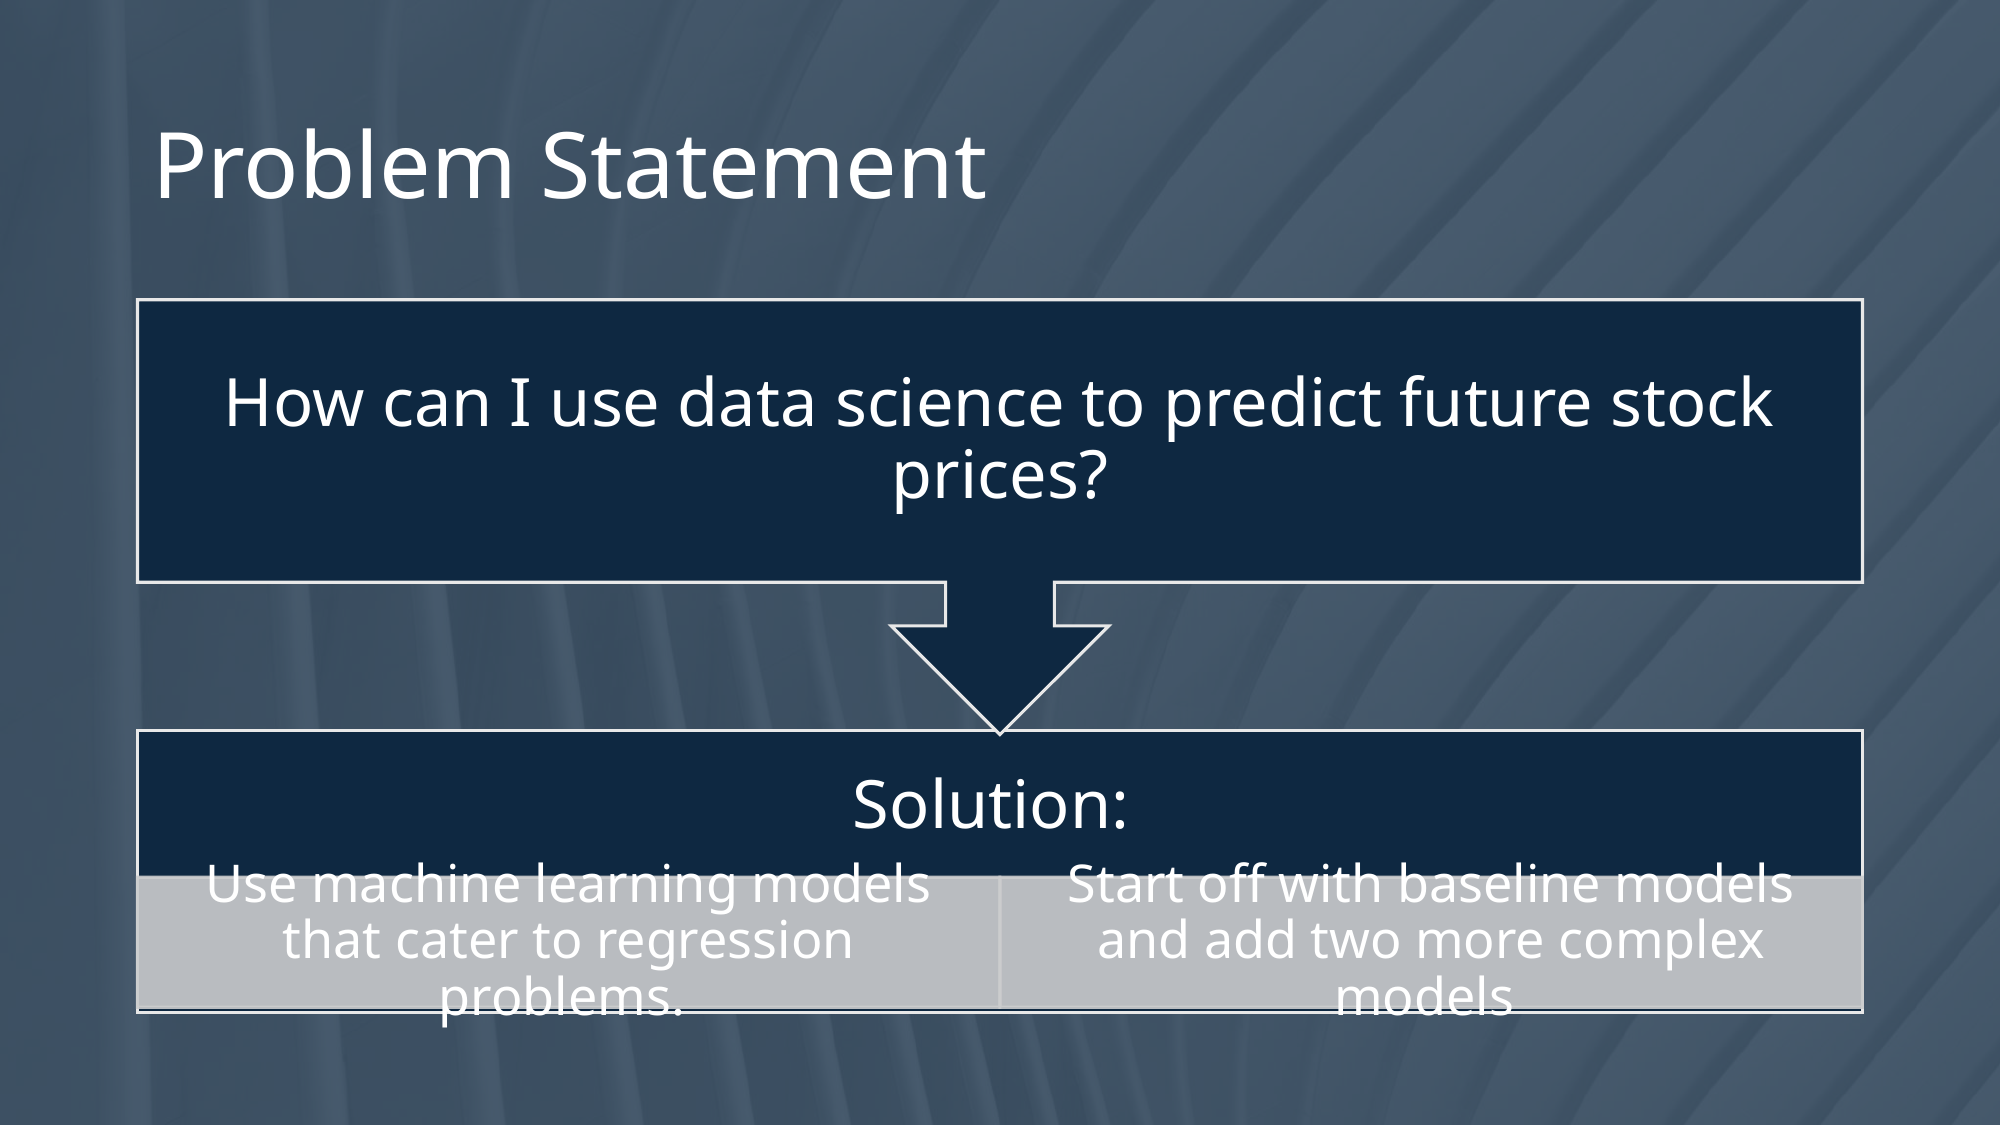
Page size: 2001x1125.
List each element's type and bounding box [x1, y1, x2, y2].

list [136, 298, 1863, 1014]
picture [0, 0, 2000, 1125]
